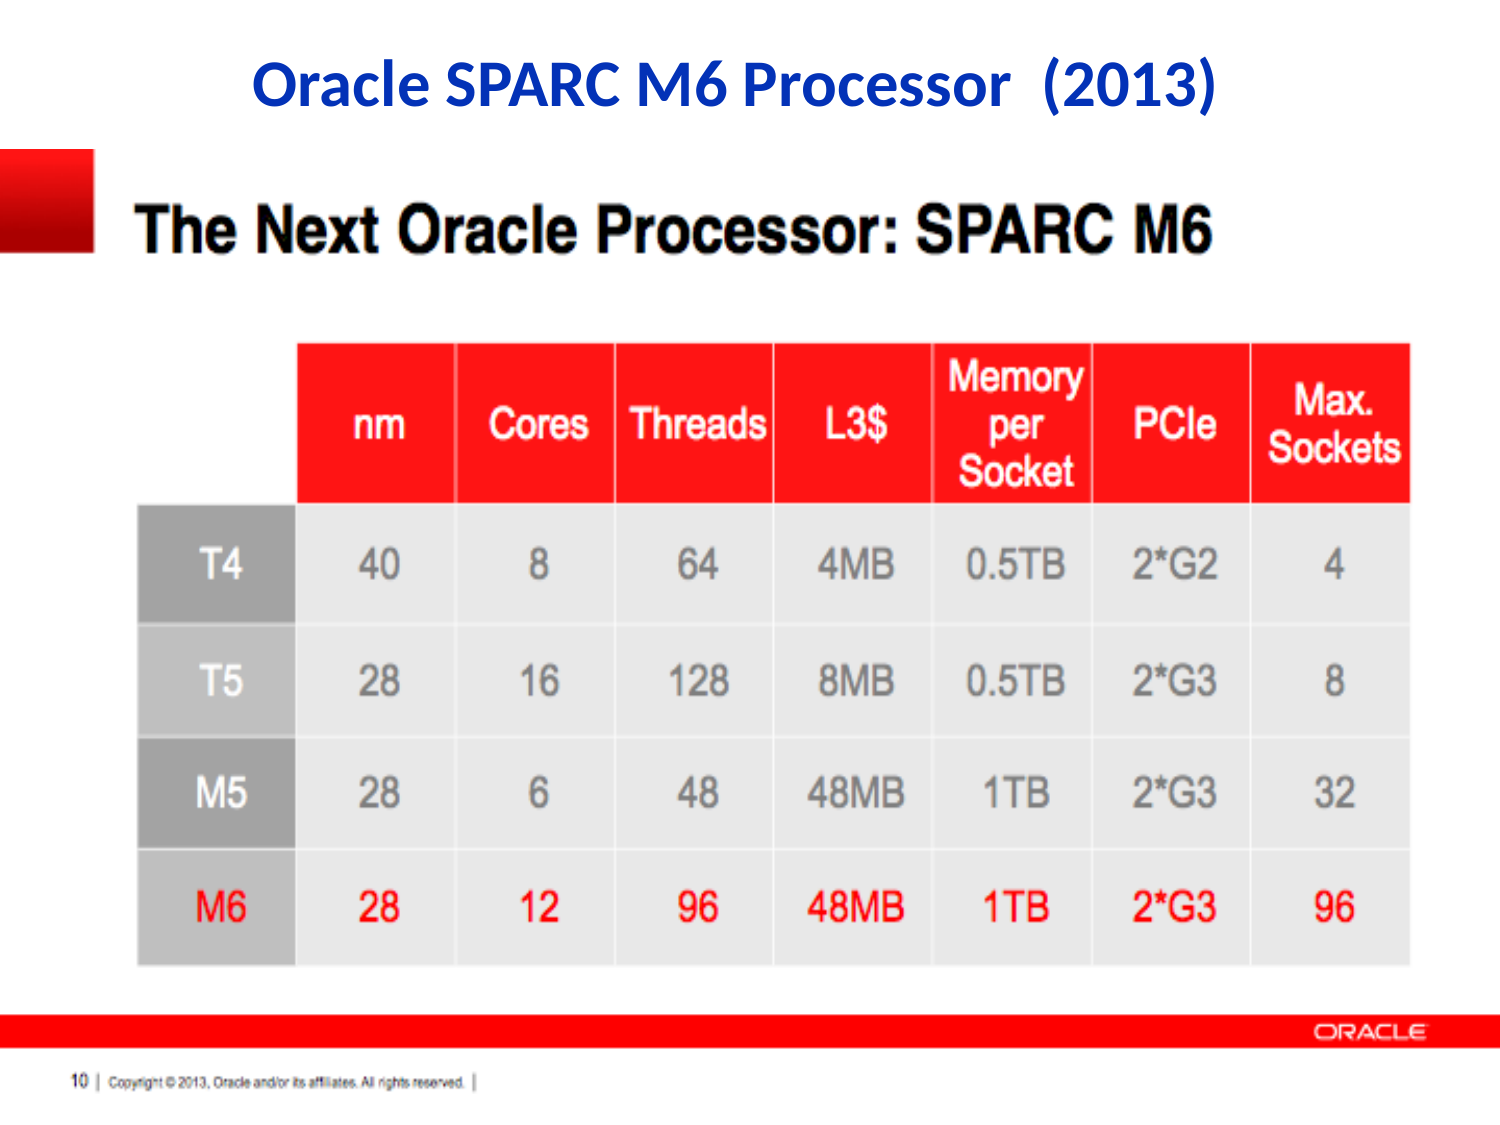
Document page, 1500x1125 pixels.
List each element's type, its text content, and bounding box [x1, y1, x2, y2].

title Oracle SPARC M6 Processor (2013) [137, 24, 1335, 147]
picture [0, 149, 1500, 1113]
